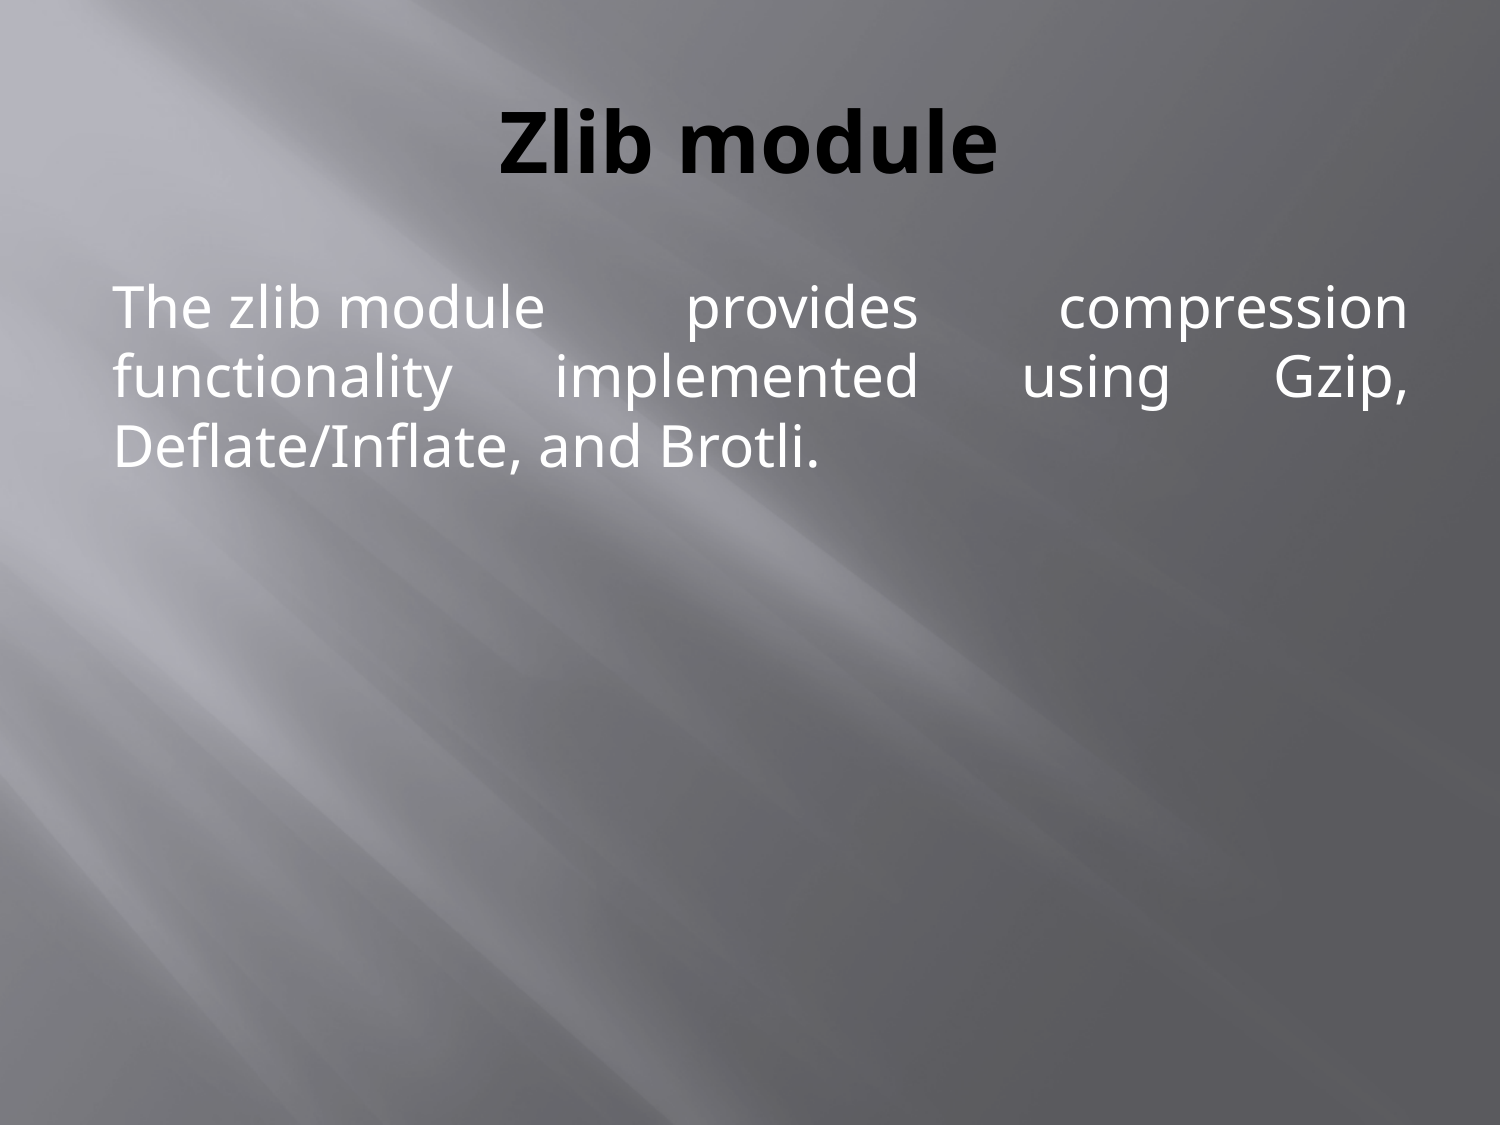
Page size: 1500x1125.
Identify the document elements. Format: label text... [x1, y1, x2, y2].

list The zlib module provides compression functionality implemented using Gzip, Deflate/Inflate, and Brotli. [75, 262, 1425, 1035]
title Zlib module [75, 45, 1425, 233]
